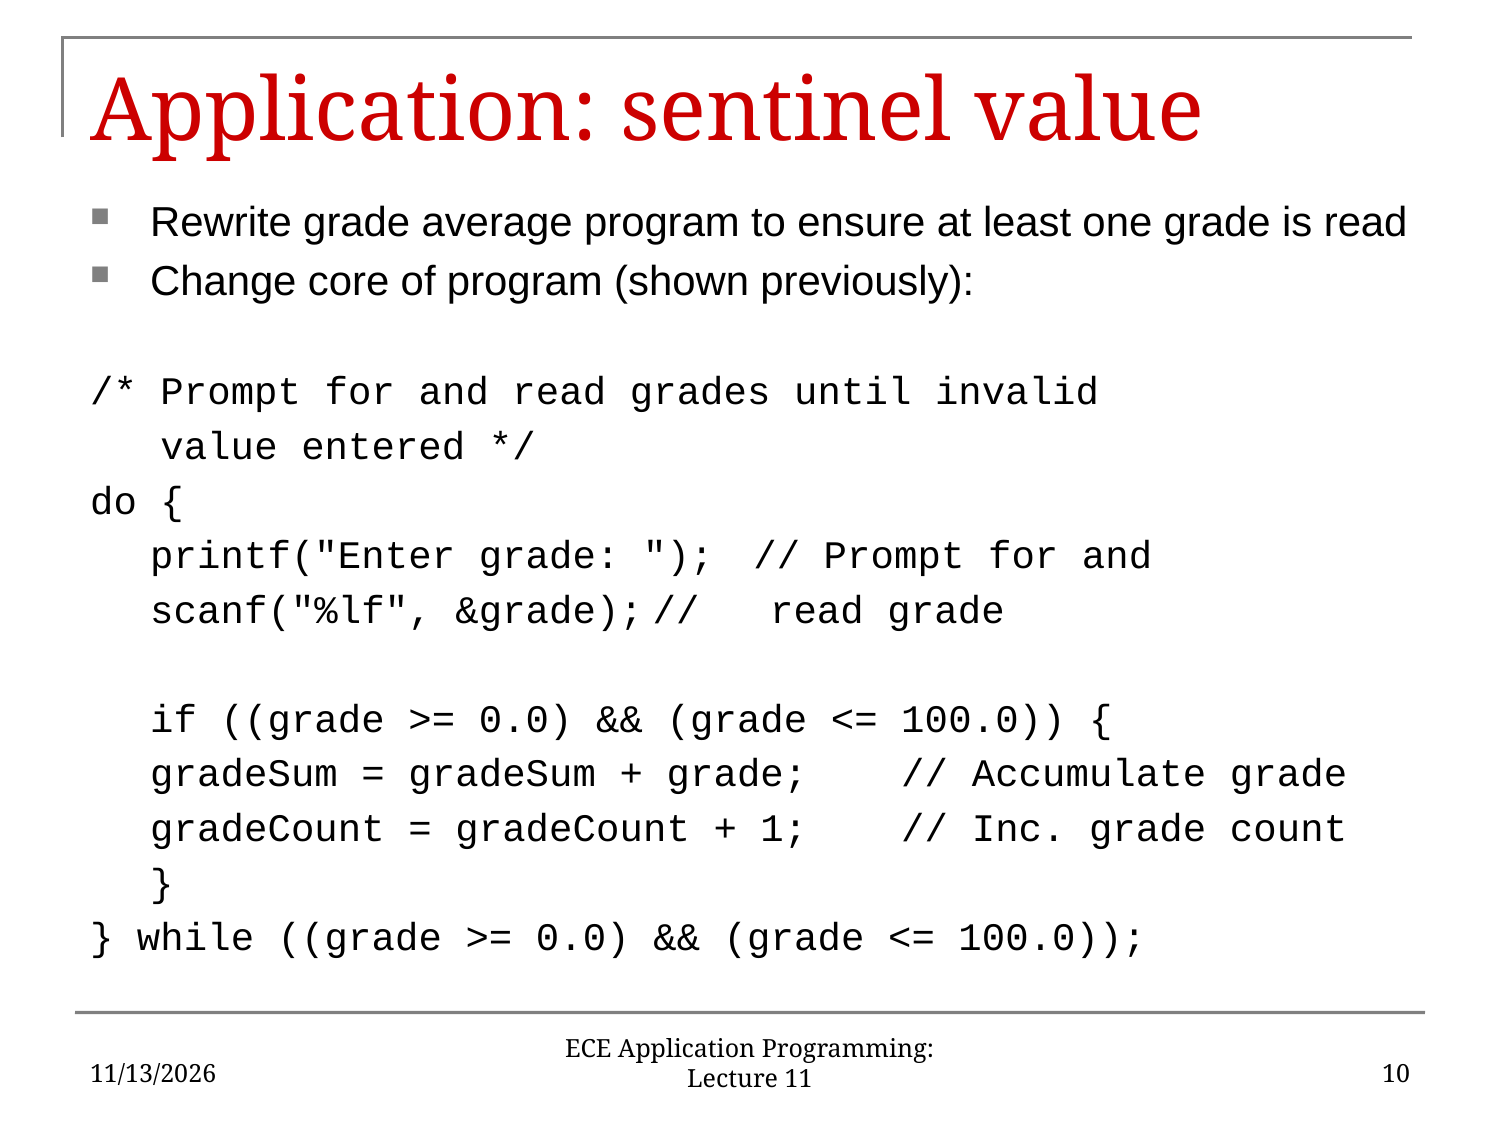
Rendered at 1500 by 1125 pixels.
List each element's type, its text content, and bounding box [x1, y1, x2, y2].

footer ECE Application Programming: Lecture 11 [512, 1024, 988, 1101]
title Application: sentinel value [75, 45, 1425, 163]
list Rewrite grade average program to ensure at least one grade is read Change core of program (shown previously): /* Prompt for and read grades until invalid value entered */ do { printf("Enter grade: "); // Prompt for and scanf("%lf", &grade); // read grade if ((grade >= 0.0) && (grade <= 100.0)) { gradeSum = gradeSum + grade; // Accumulate grade gradeCount = gradeCount + 1; // Inc. grade count } } while ((grade >= 0.0) && (grade <= 100.0)); [75, 187, 1425, 1006]
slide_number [74, 1023, 426, 1100]
slide_number 10 [1074, 1023, 1426, 1100]
